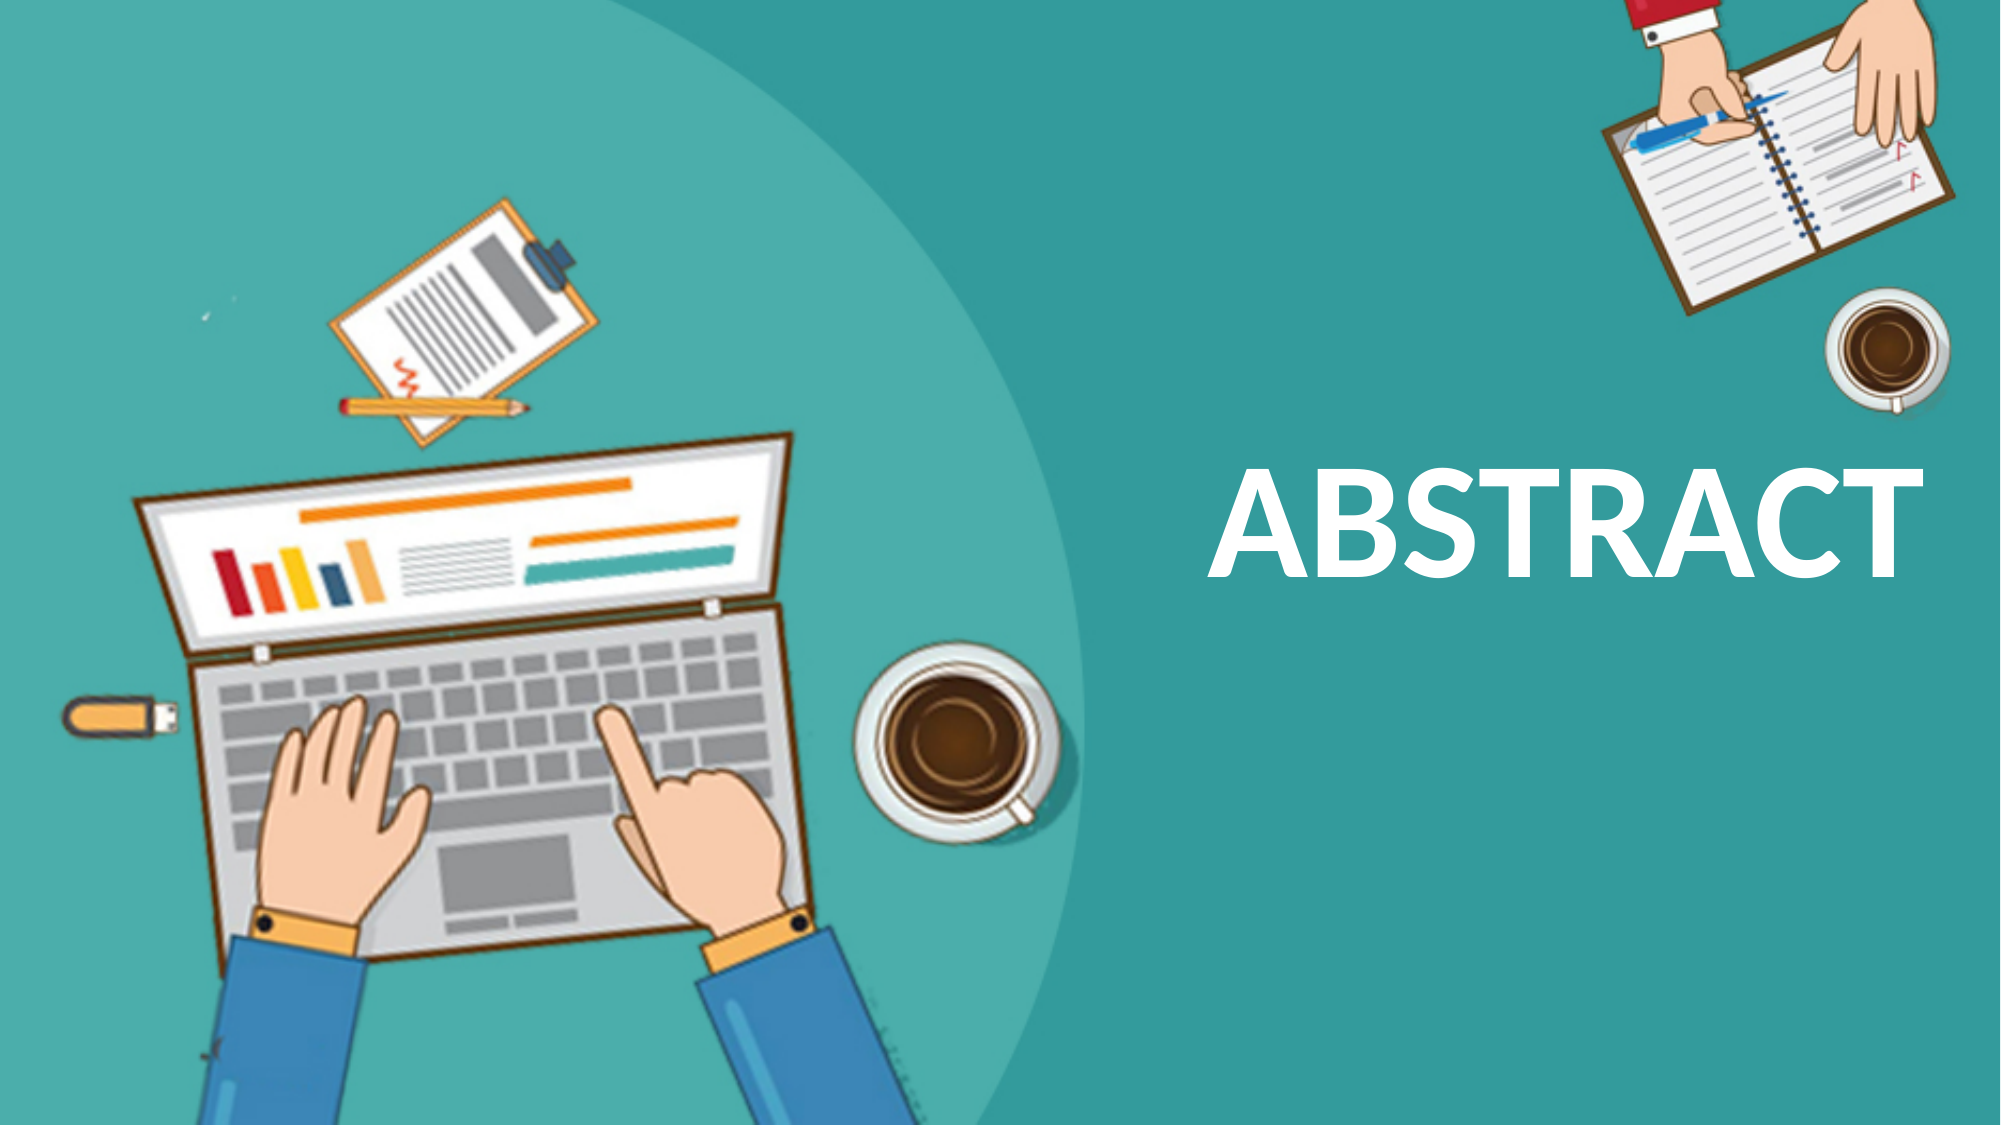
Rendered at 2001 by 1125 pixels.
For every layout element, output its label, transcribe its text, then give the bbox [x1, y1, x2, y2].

picture [0, 0, 2001, 1125]
text_box ABSTRACT [1192, 403, 2000, 618]
